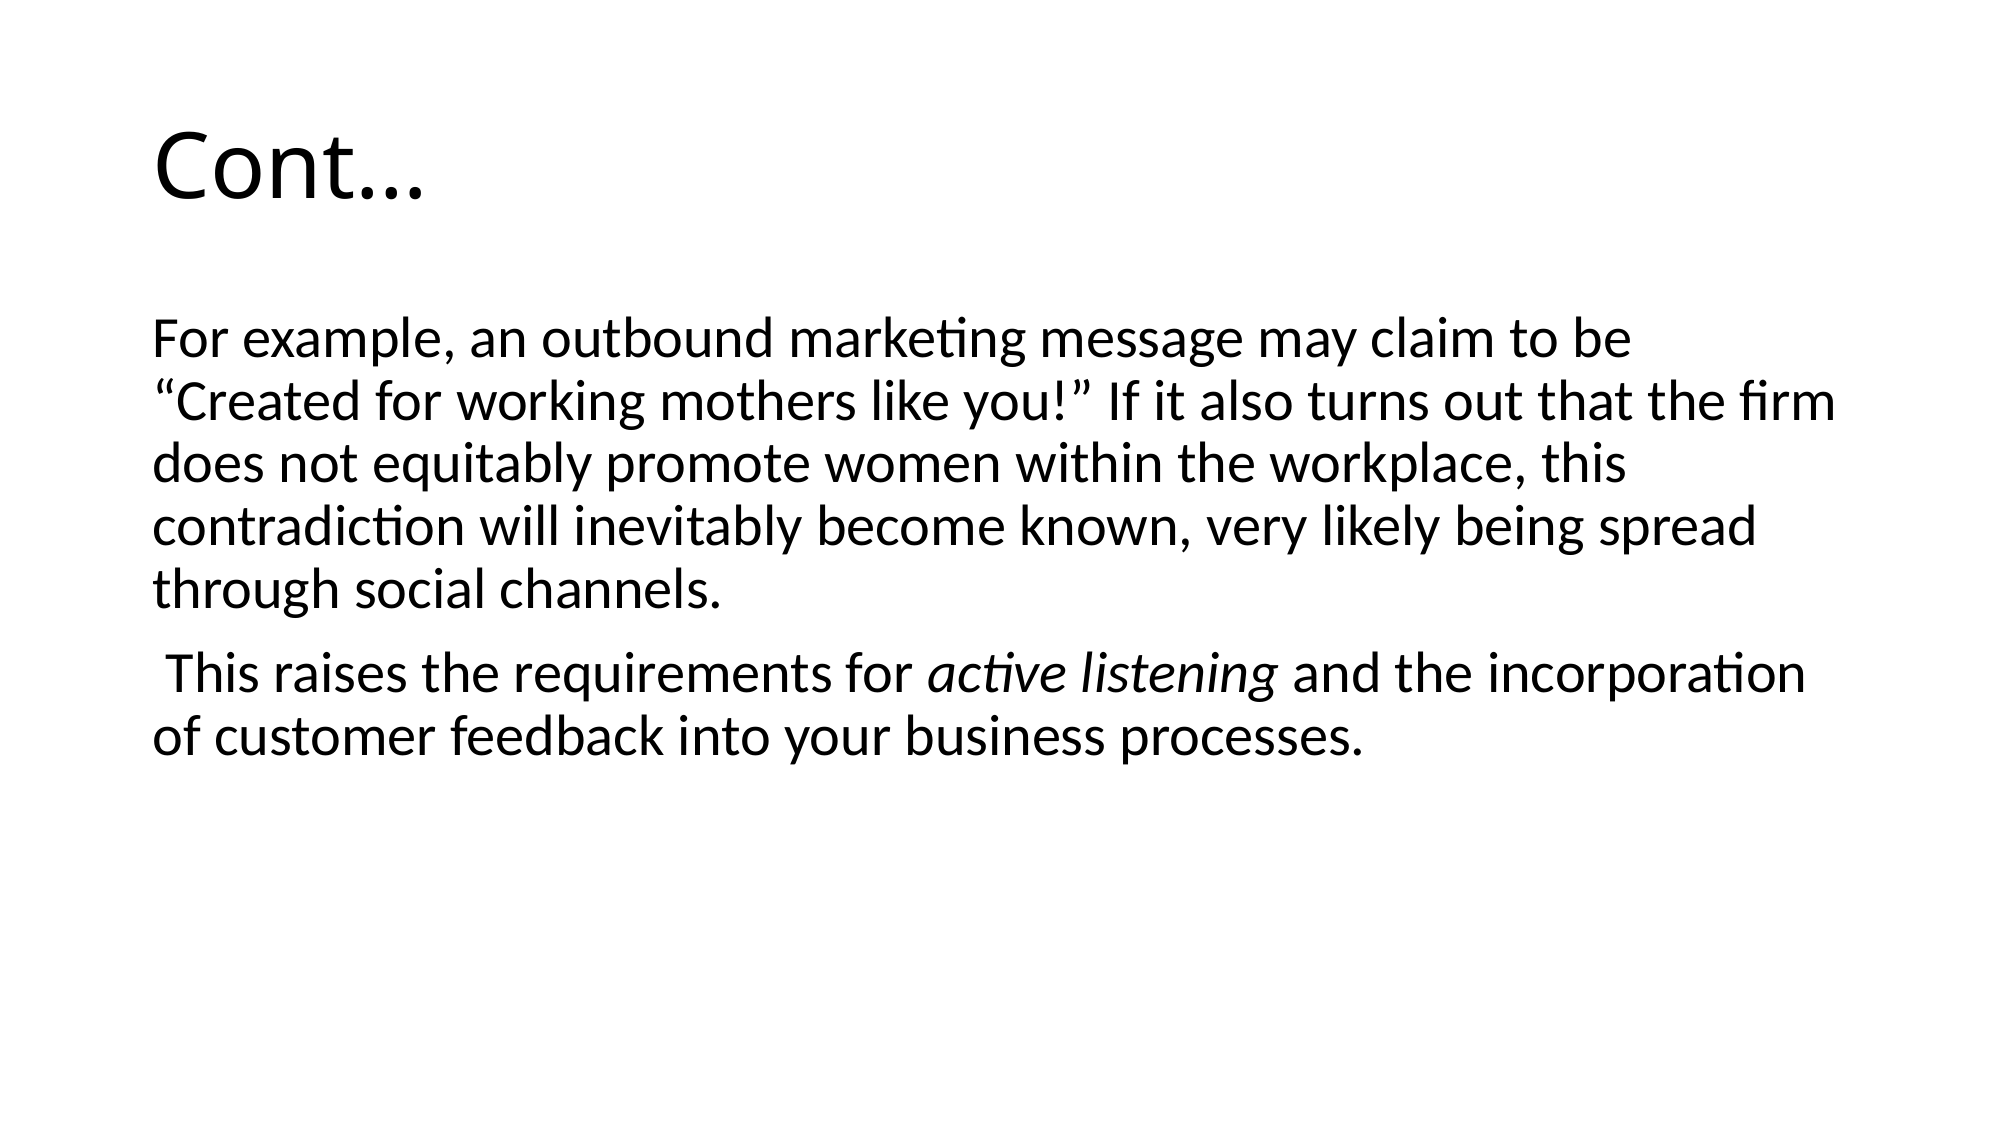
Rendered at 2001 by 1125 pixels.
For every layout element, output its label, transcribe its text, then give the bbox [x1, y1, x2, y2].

title Cont… [137, 59, 1863, 278]
list For example, an outbound marketing message may claim to be “Created for working mothers like you!” If it also turns out that the firm does not equitably promote women within the workplace, this contradiction will inevitably become known, very likely being spread through social channels. This raises the requirements for active listening and the incorporation of customer feedback into your business processes. [137, 299, 1863, 1014]
